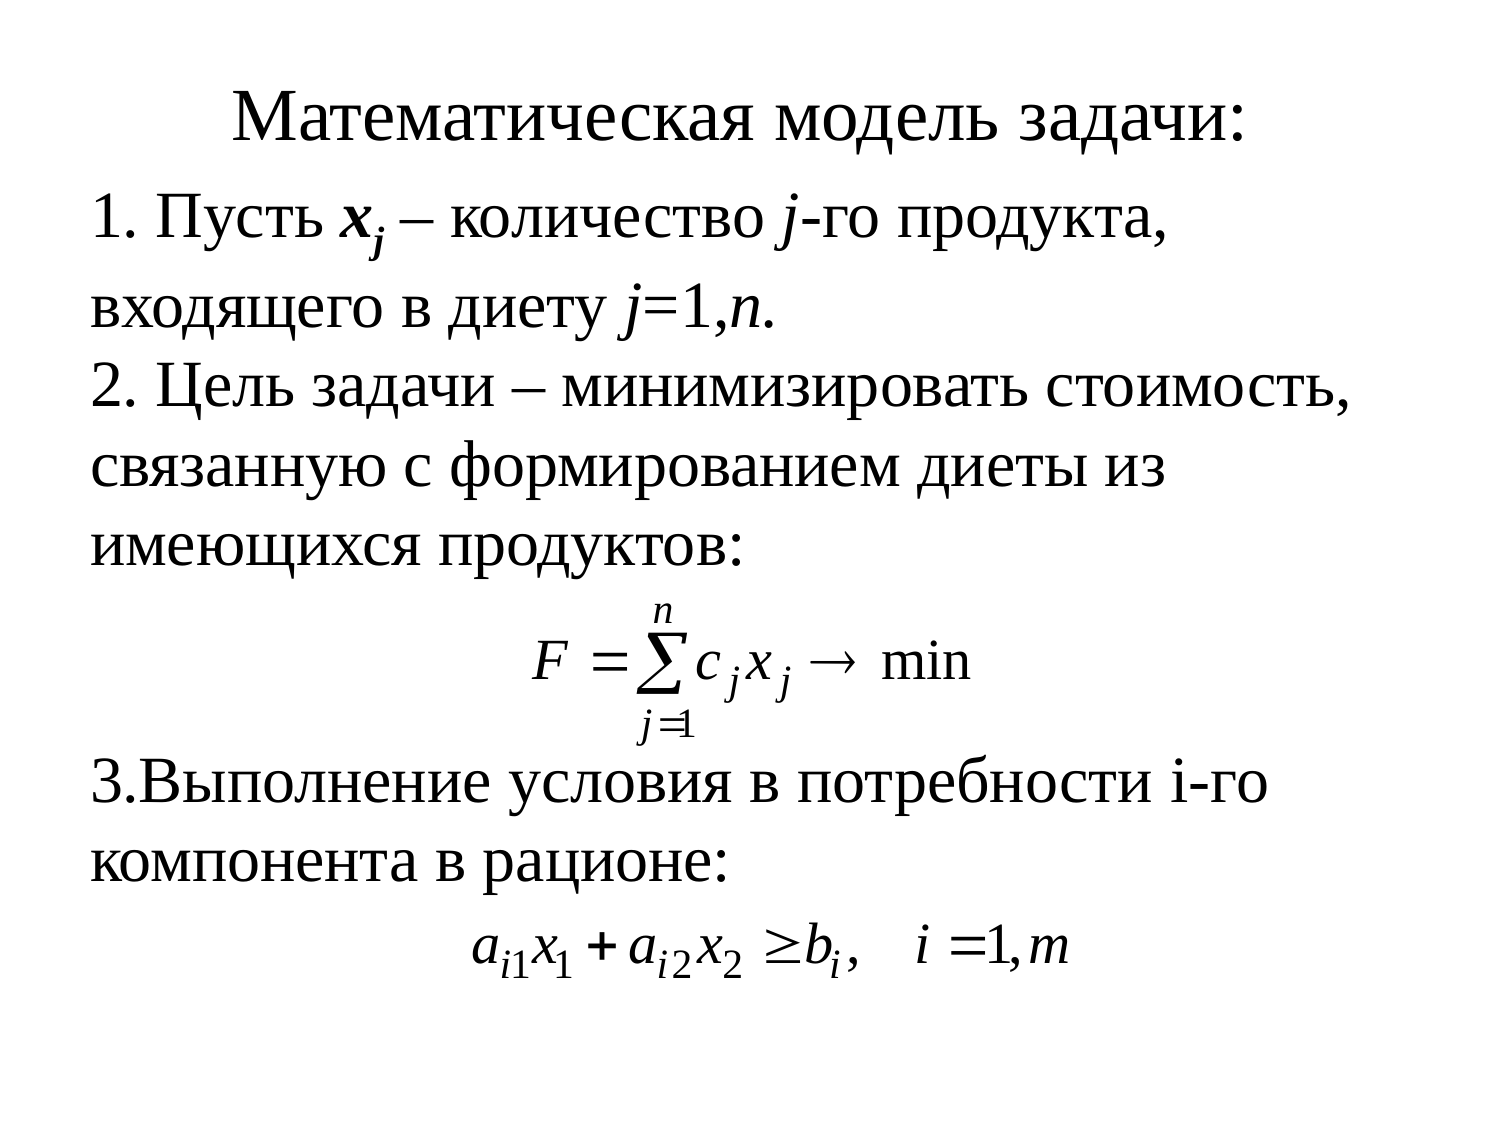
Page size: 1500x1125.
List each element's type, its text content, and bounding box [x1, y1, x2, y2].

title Математическая модель задачи: [75, 45, 1425, 164]
list Пусть xj – количество j-го продукта, входящего в диету j=1,n. Цель задачи – минимизировать стоимость, связанную с формированием диеты из имеющихся продуктов: Выполнение условия в потребности i-го компонента в рационе: [75, 164, 1425, 1067]
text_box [468, 913, 1076, 986]
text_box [527, 585, 978, 753]
